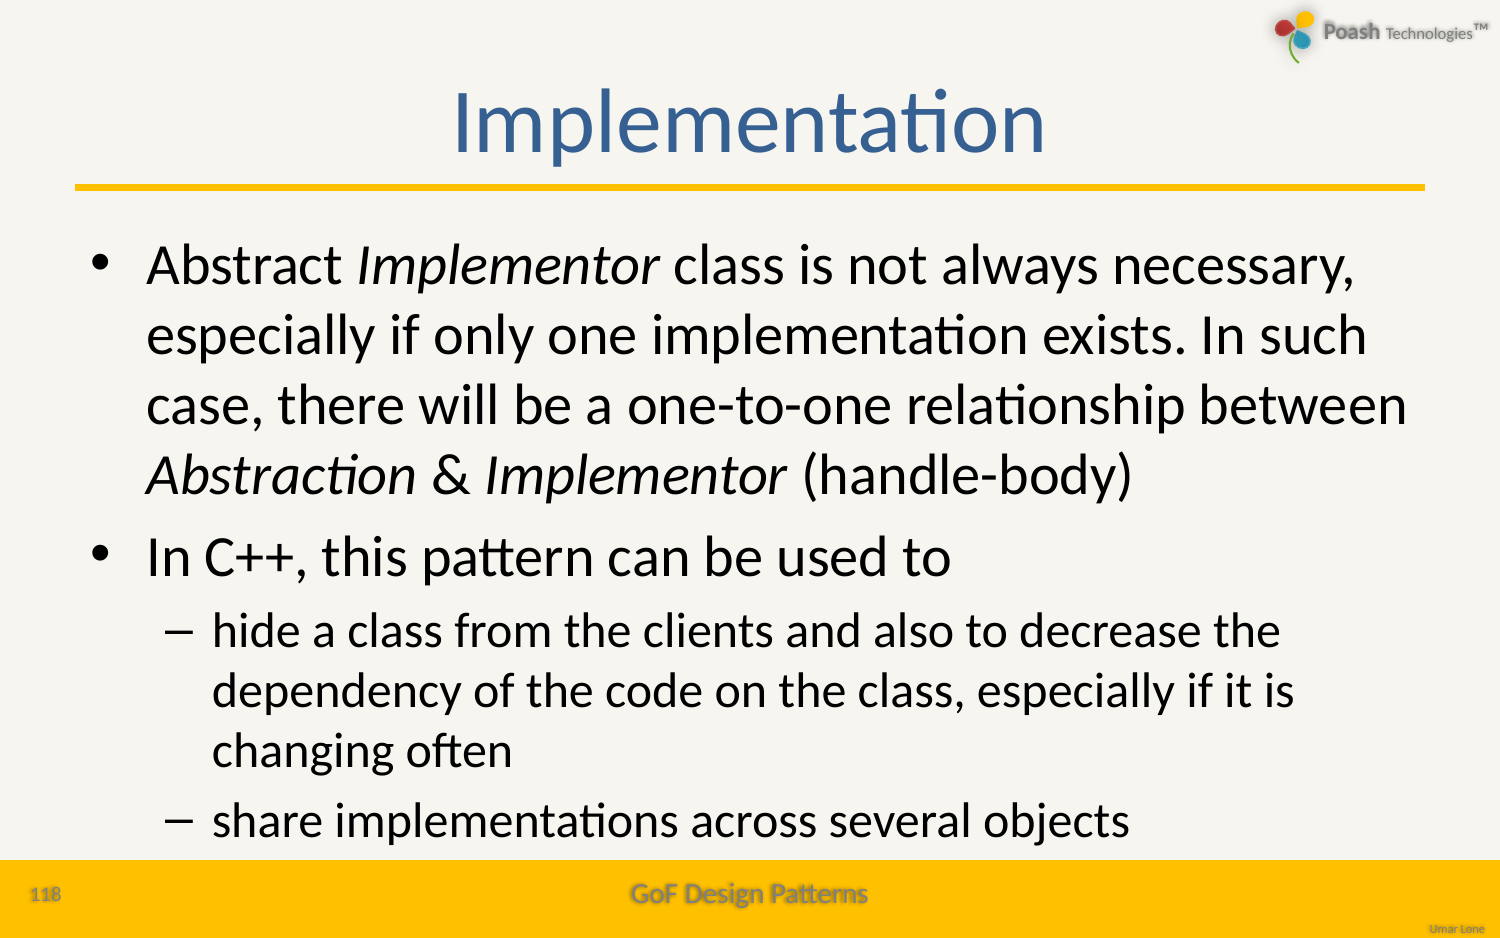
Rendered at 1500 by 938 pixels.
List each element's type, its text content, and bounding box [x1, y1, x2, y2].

list Abstract Implementor class is not always necessary, especially if only one implementation exists. In such case, there will be a one-to-one relationship between Abstraction & Implementor (handle-body) In C++, this pattern can be used to hide a class from the clients and also to decrease the dependency of the code on the class, especially if it is changing often share implementations across several objects [75, 218, 1425, 838]
slide_number 118 [4, 868, 88, 919]
title Implementation [75, 37, 1425, 194]
